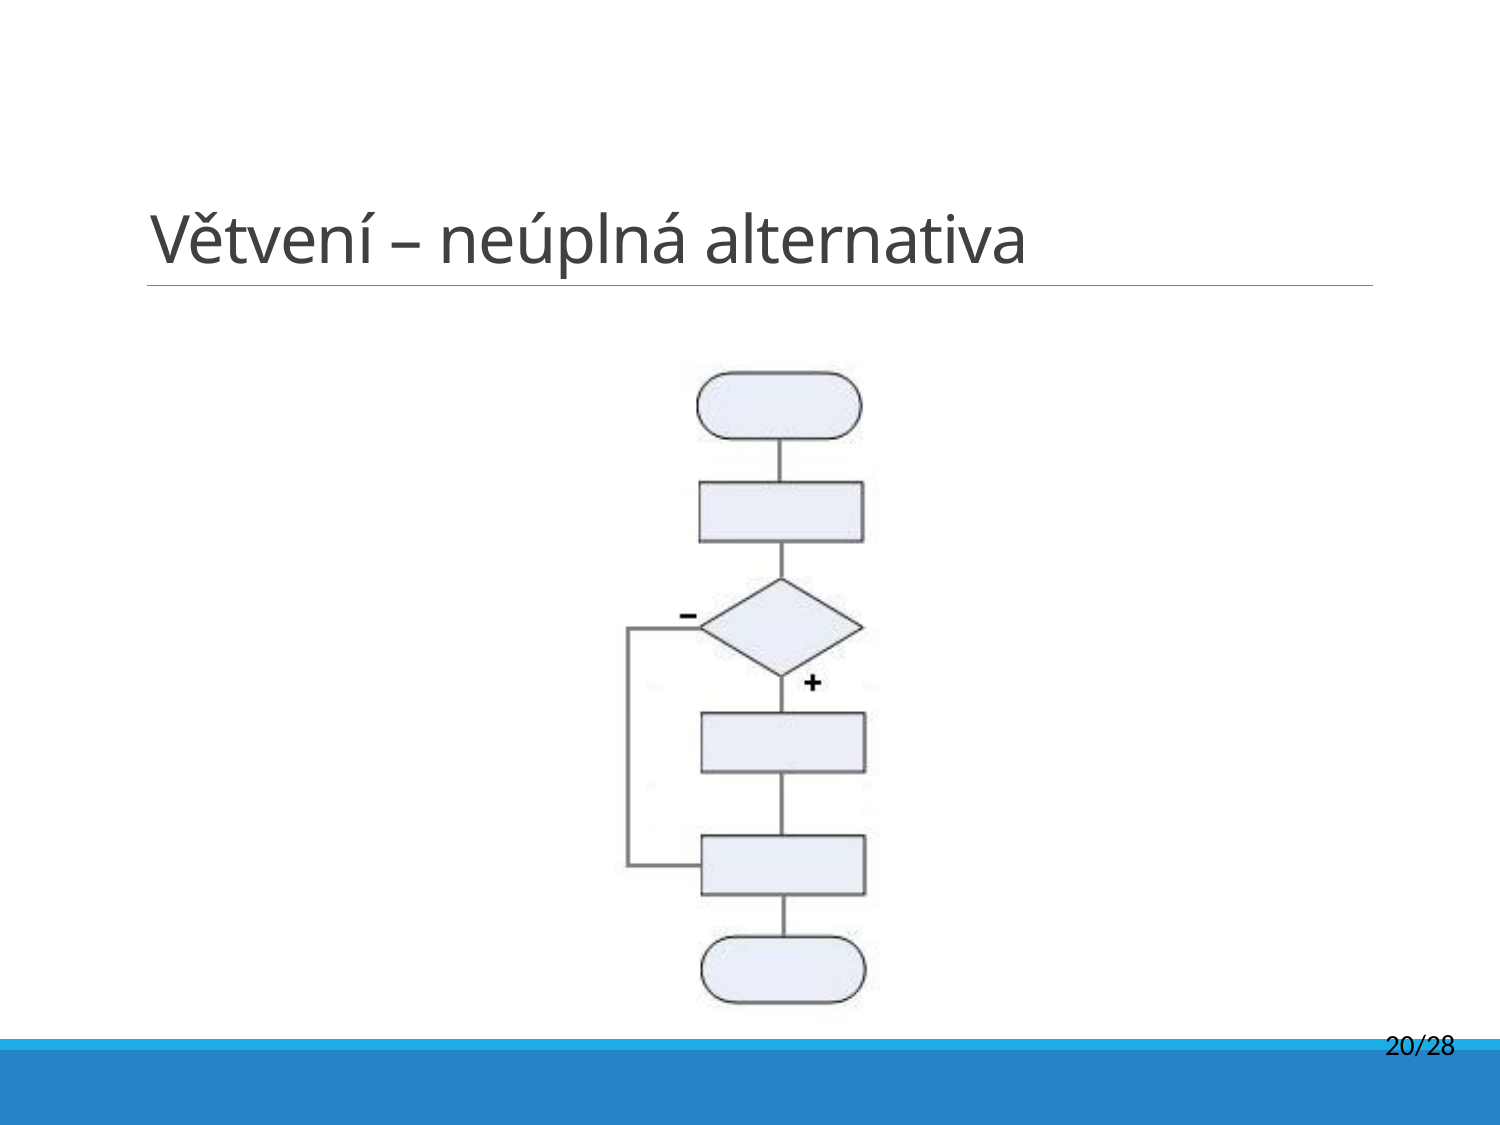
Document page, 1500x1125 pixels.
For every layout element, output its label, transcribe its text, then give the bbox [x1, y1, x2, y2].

picture [613, 361, 887, 1024]
title Větvení – neúplná alternativa [135, 47, 1373, 285]
slide_number 20/28 [1298, 1013, 1471, 1074]
